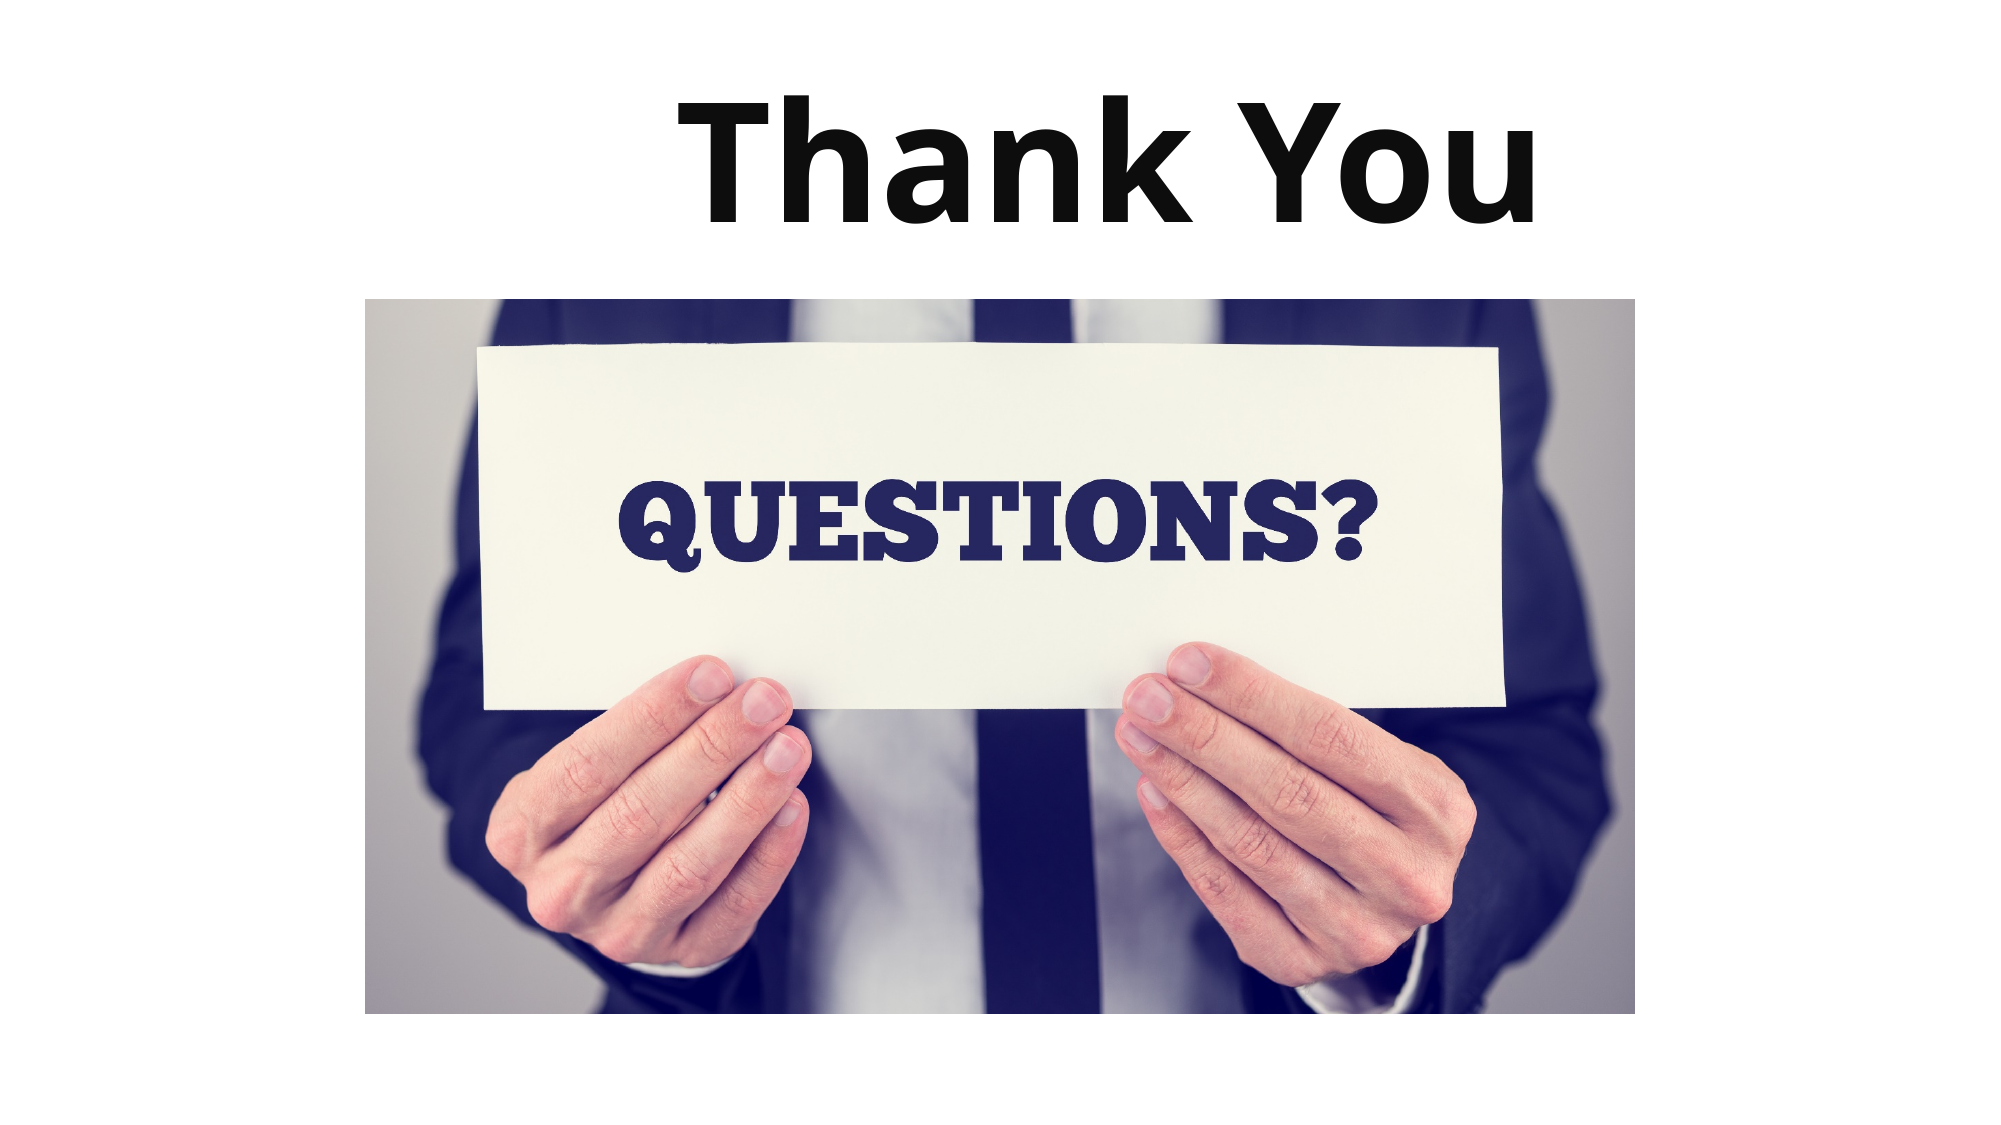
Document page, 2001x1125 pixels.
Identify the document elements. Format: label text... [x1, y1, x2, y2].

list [365, 299, 1635, 1014]
title Thank You [137, 59, 1863, 278]
